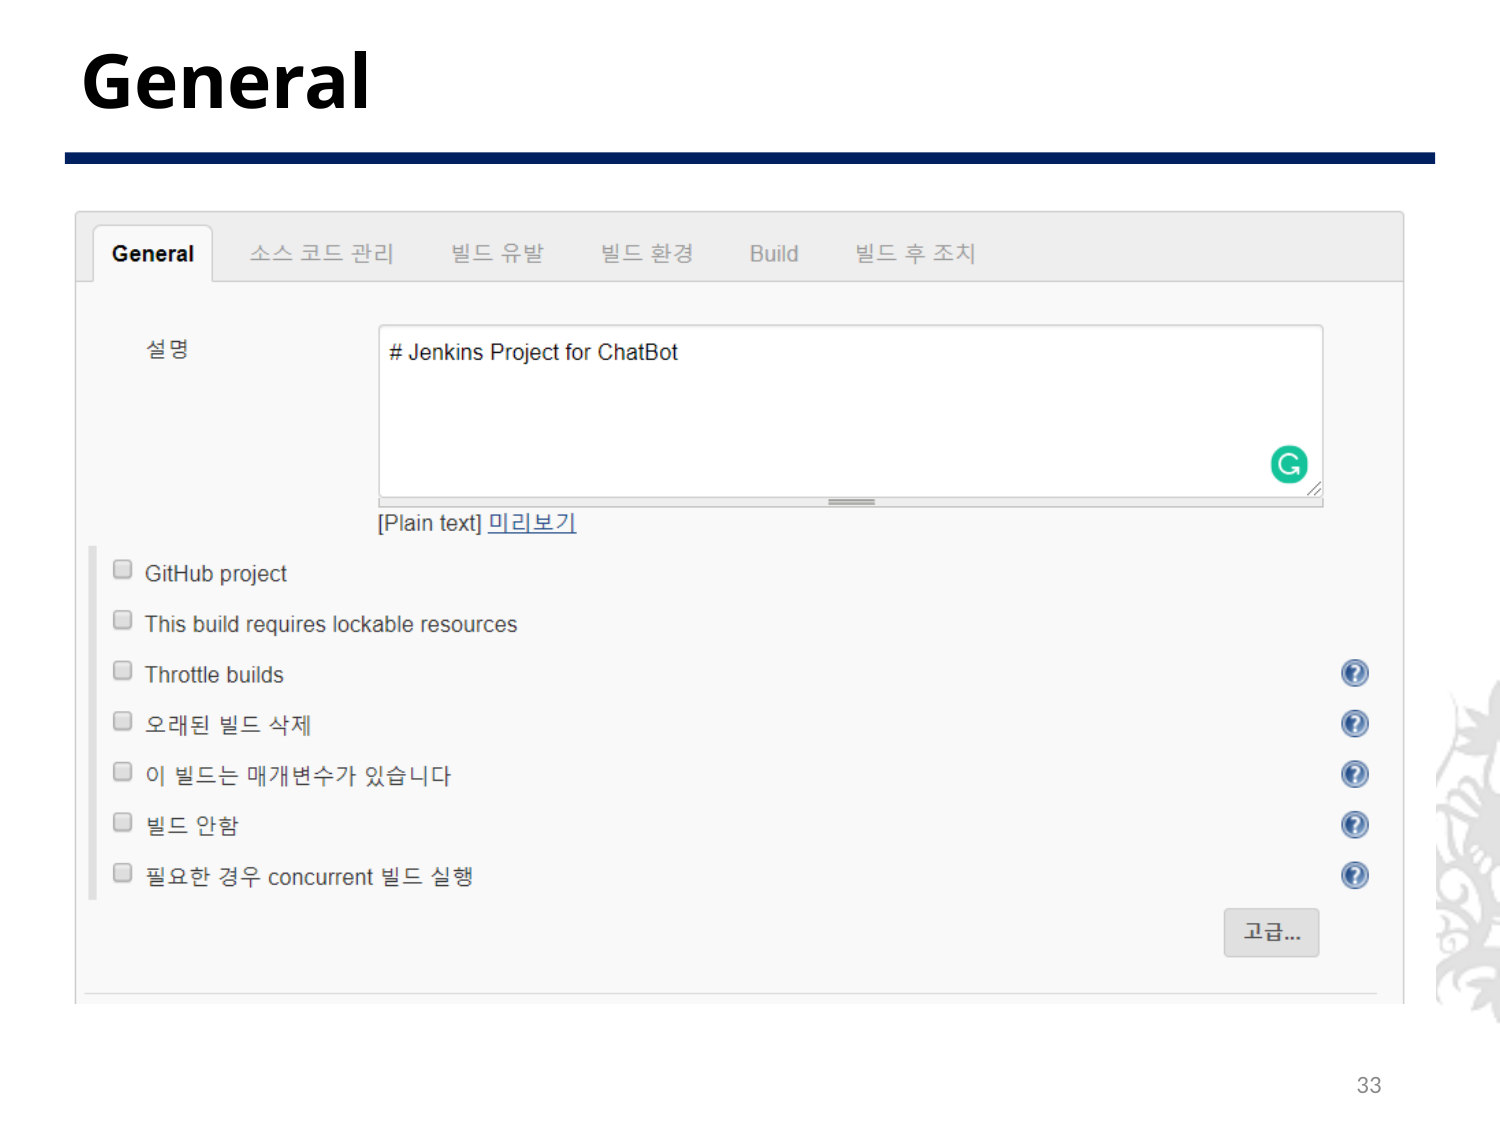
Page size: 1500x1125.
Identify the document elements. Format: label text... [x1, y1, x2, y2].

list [64, 207, 1436, 1005]
slide_number 33 [1059, 1057, 1397, 1111]
title General [64, 26, 1436, 143]
